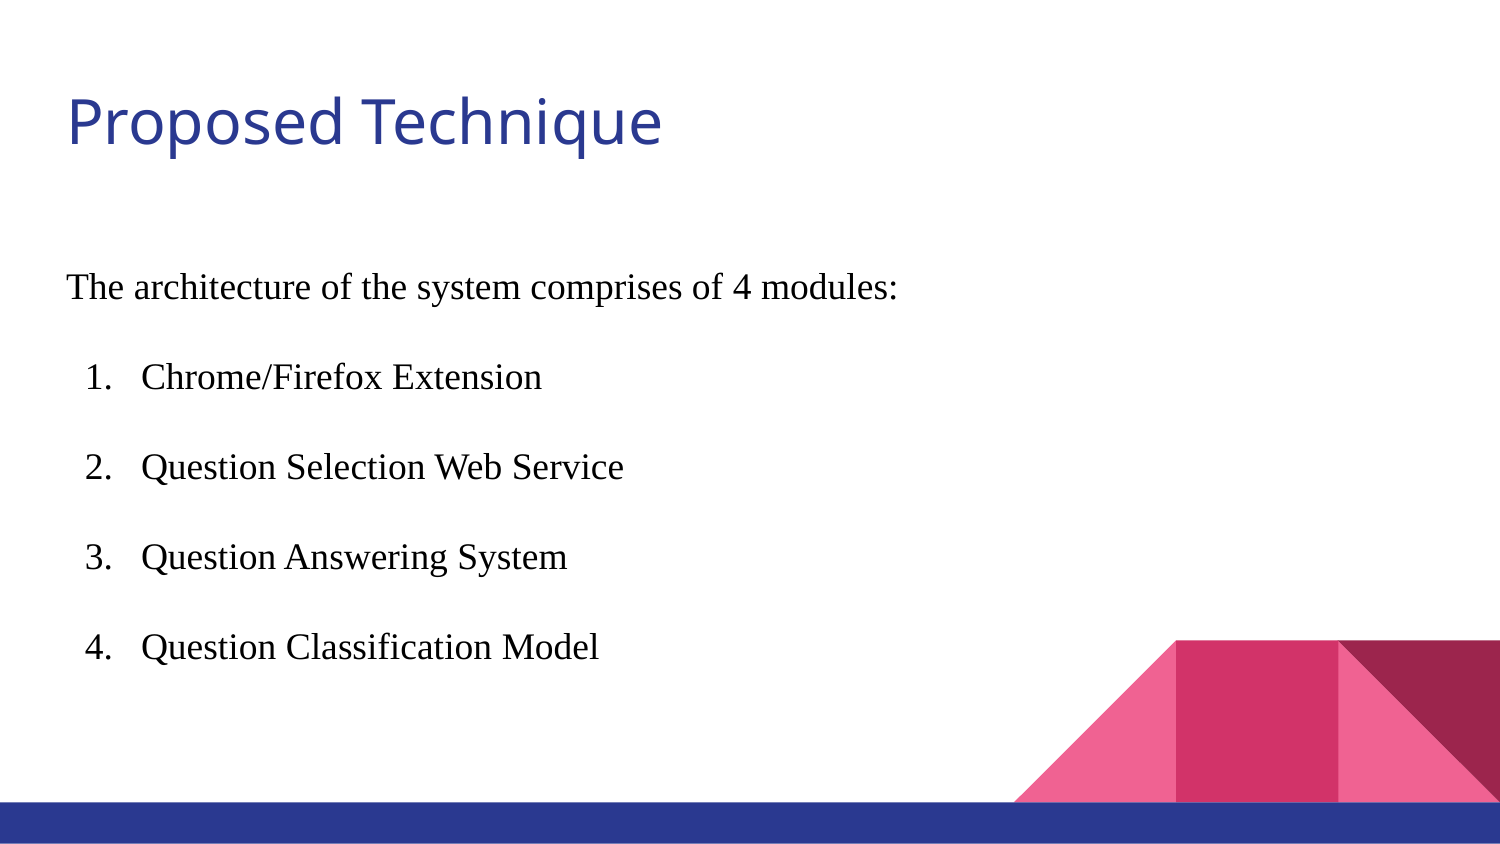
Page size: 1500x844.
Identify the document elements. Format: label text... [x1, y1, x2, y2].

title Proposed Technique [51, 67, 1449, 167]
list The architecture of the system comprises of 4 modules: Chrome/Firefox Extension Question Selection Web Service Question Answering System Question Classification Model [51, 201, 1449, 750]
